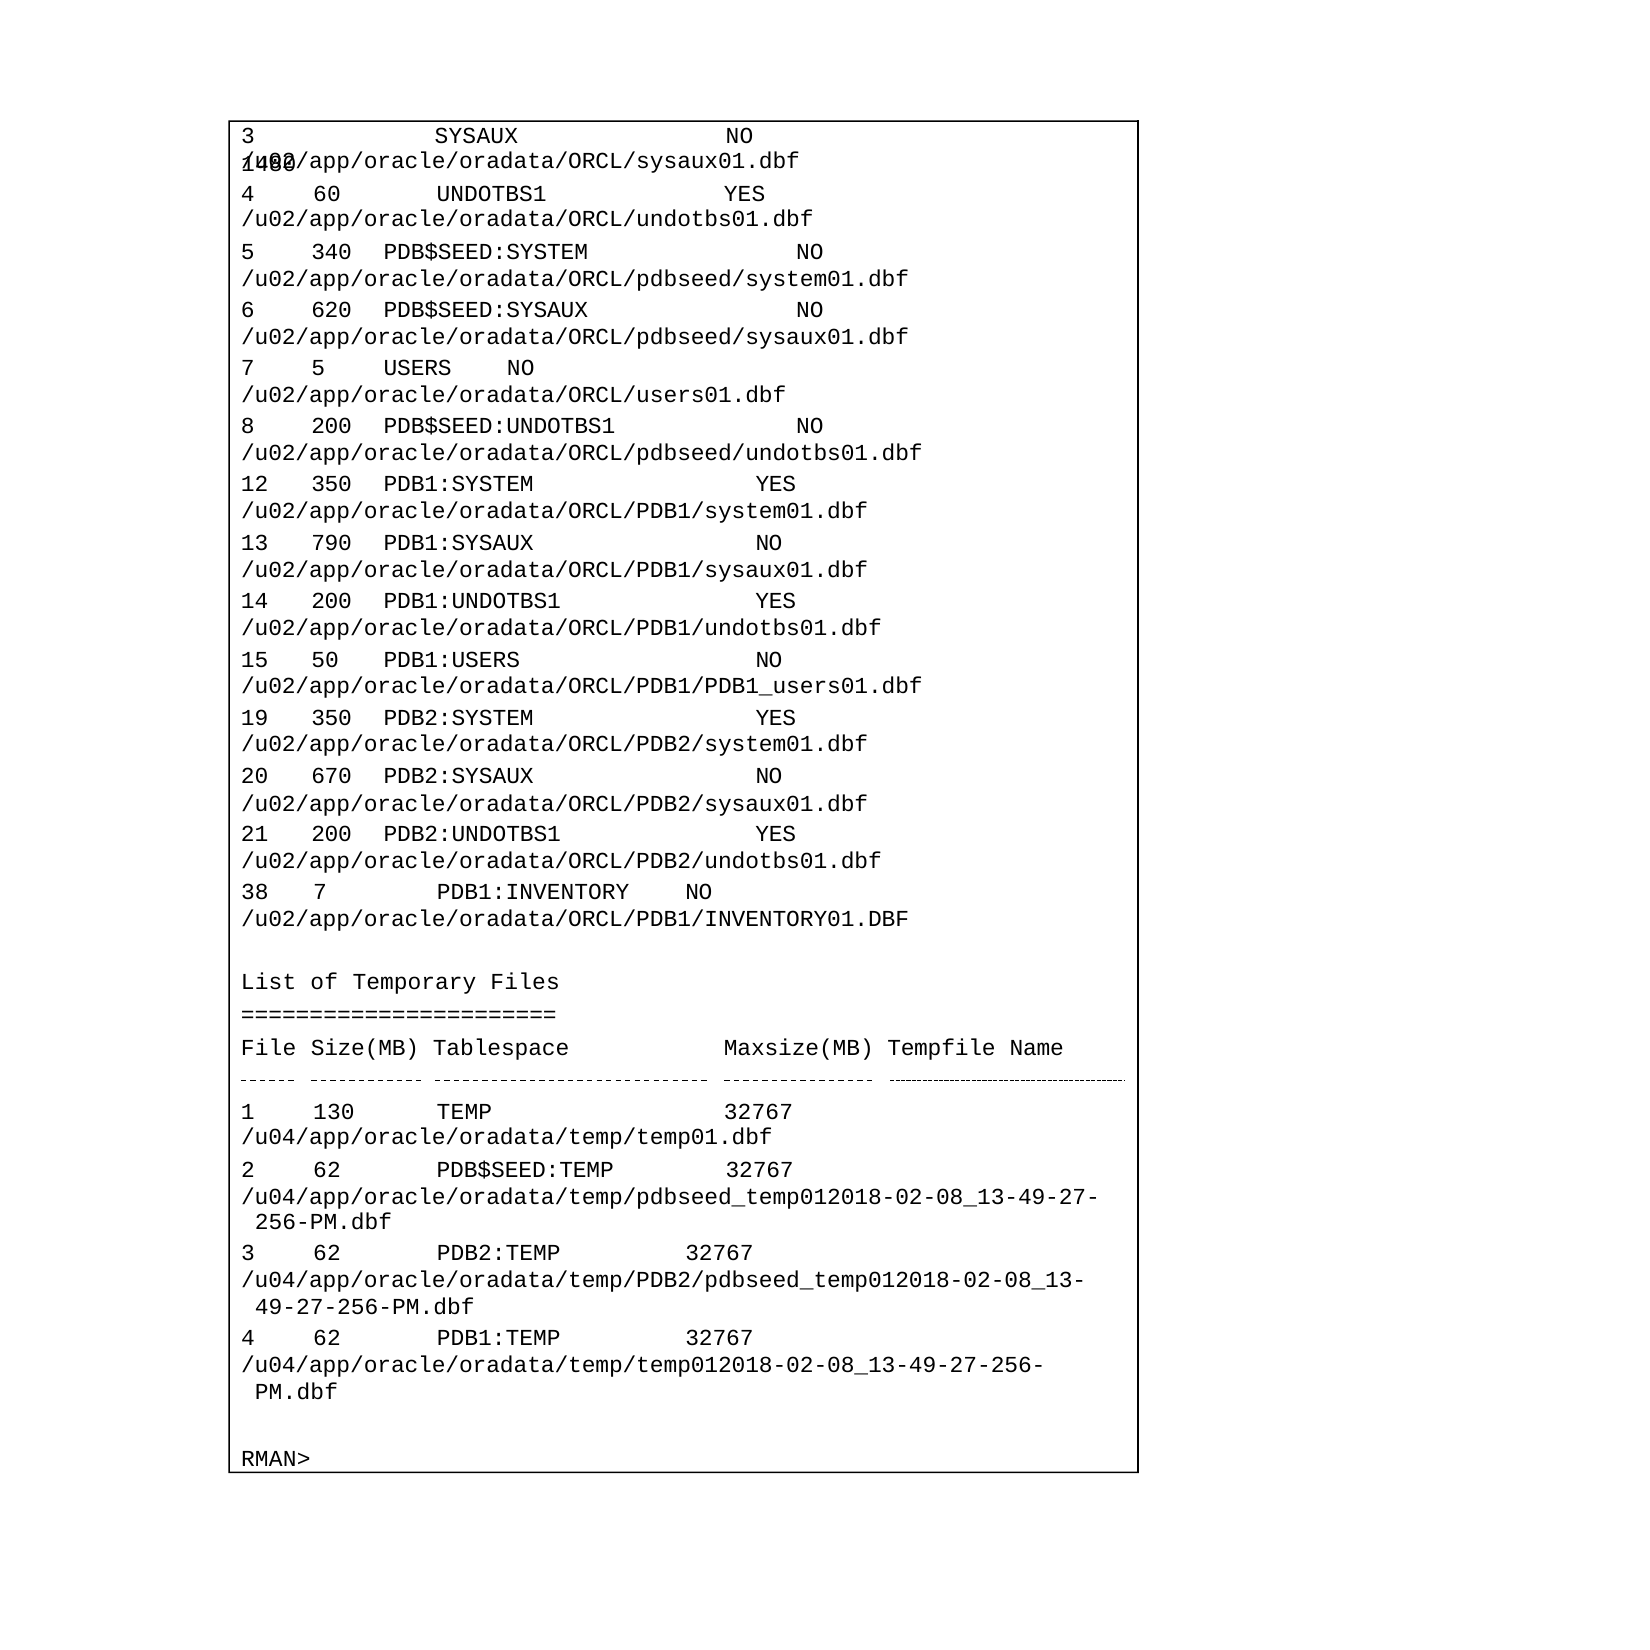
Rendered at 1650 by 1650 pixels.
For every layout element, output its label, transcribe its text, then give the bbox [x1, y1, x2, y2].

text_box /u04/app/oracle/oradata/temp/temp01.dbf 2 62 PDB$SEED:TEMP 32767 /u04/app/oracle/oradata/temp/pdbseed_temp012018-02-08_13-49-27- 256-PM.dbf 3 62 PDB2:TEMP 32767 /u04/app/oracle/oradata/temp/PDB2/pdbseed_temp012018-02-08_13- 49-27-256-PM.dbf 4 62 PDB1:TEMP 32767 /u04/app/oracle/oradata/temp/temp012018-02-08_13-49-27-256- PM.dbf RMAN> [238, 1446, 1113, 1471]
text_box [228, 1445, 1139, 1474]
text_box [229, 119, 1140, 1439]
